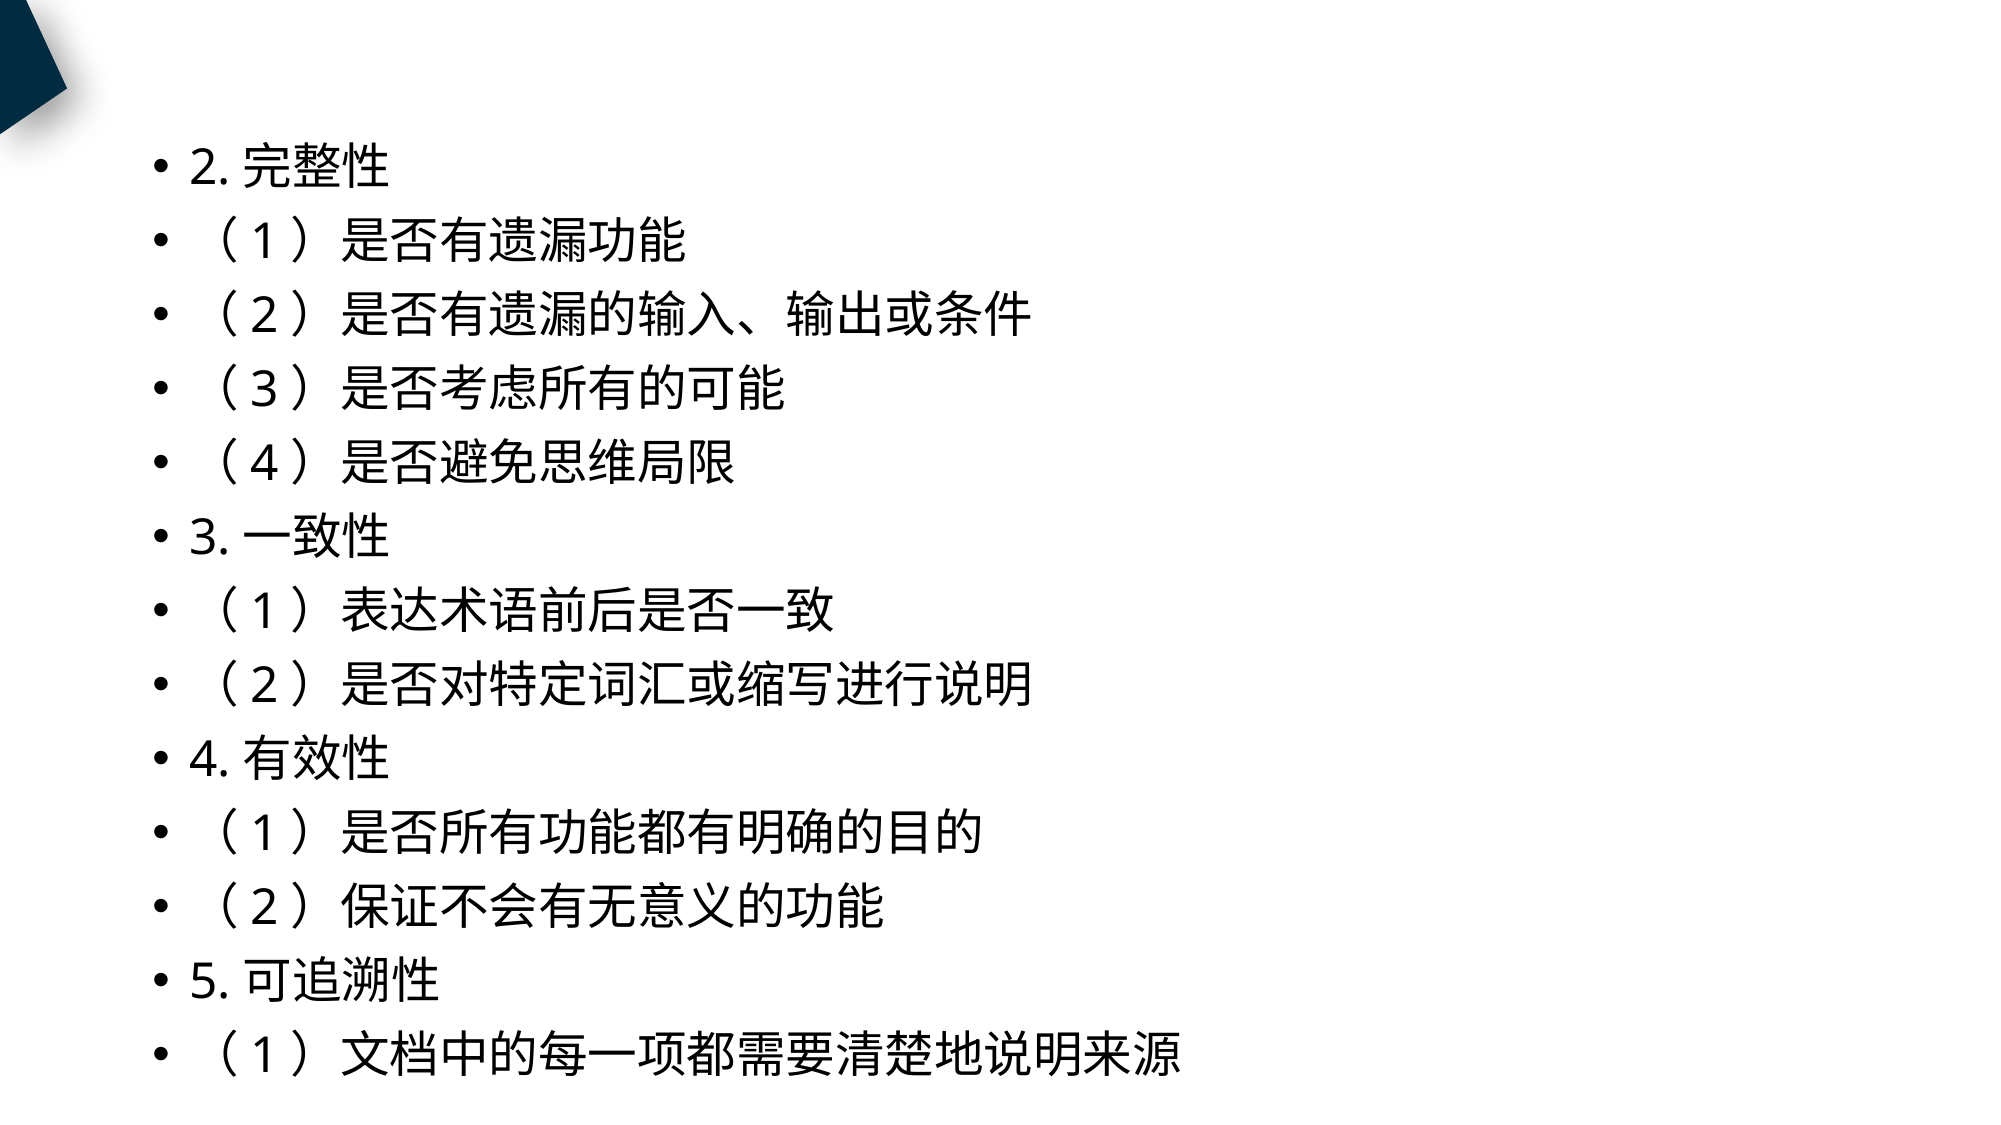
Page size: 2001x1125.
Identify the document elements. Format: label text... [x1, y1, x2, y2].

text_box [0, 0, 68, 135]
list 2.完整性 （1）是否有遗漏功能 （2）是否有遗漏的输入、输出或条件 （3）是否考虑所有的可能 （4）是否避免思维局限 3.一致性 （1）表达术语前后是否一致 （2）是否对特定词汇或缩写进行说明 4.有效性 （1）是否所有功能都有明确的目的 （2）保证不会有无意义的功能 5.可追溯性 （1）文档中的每一项都需要清楚地说明来源 [137, 134, 1863, 1096]
